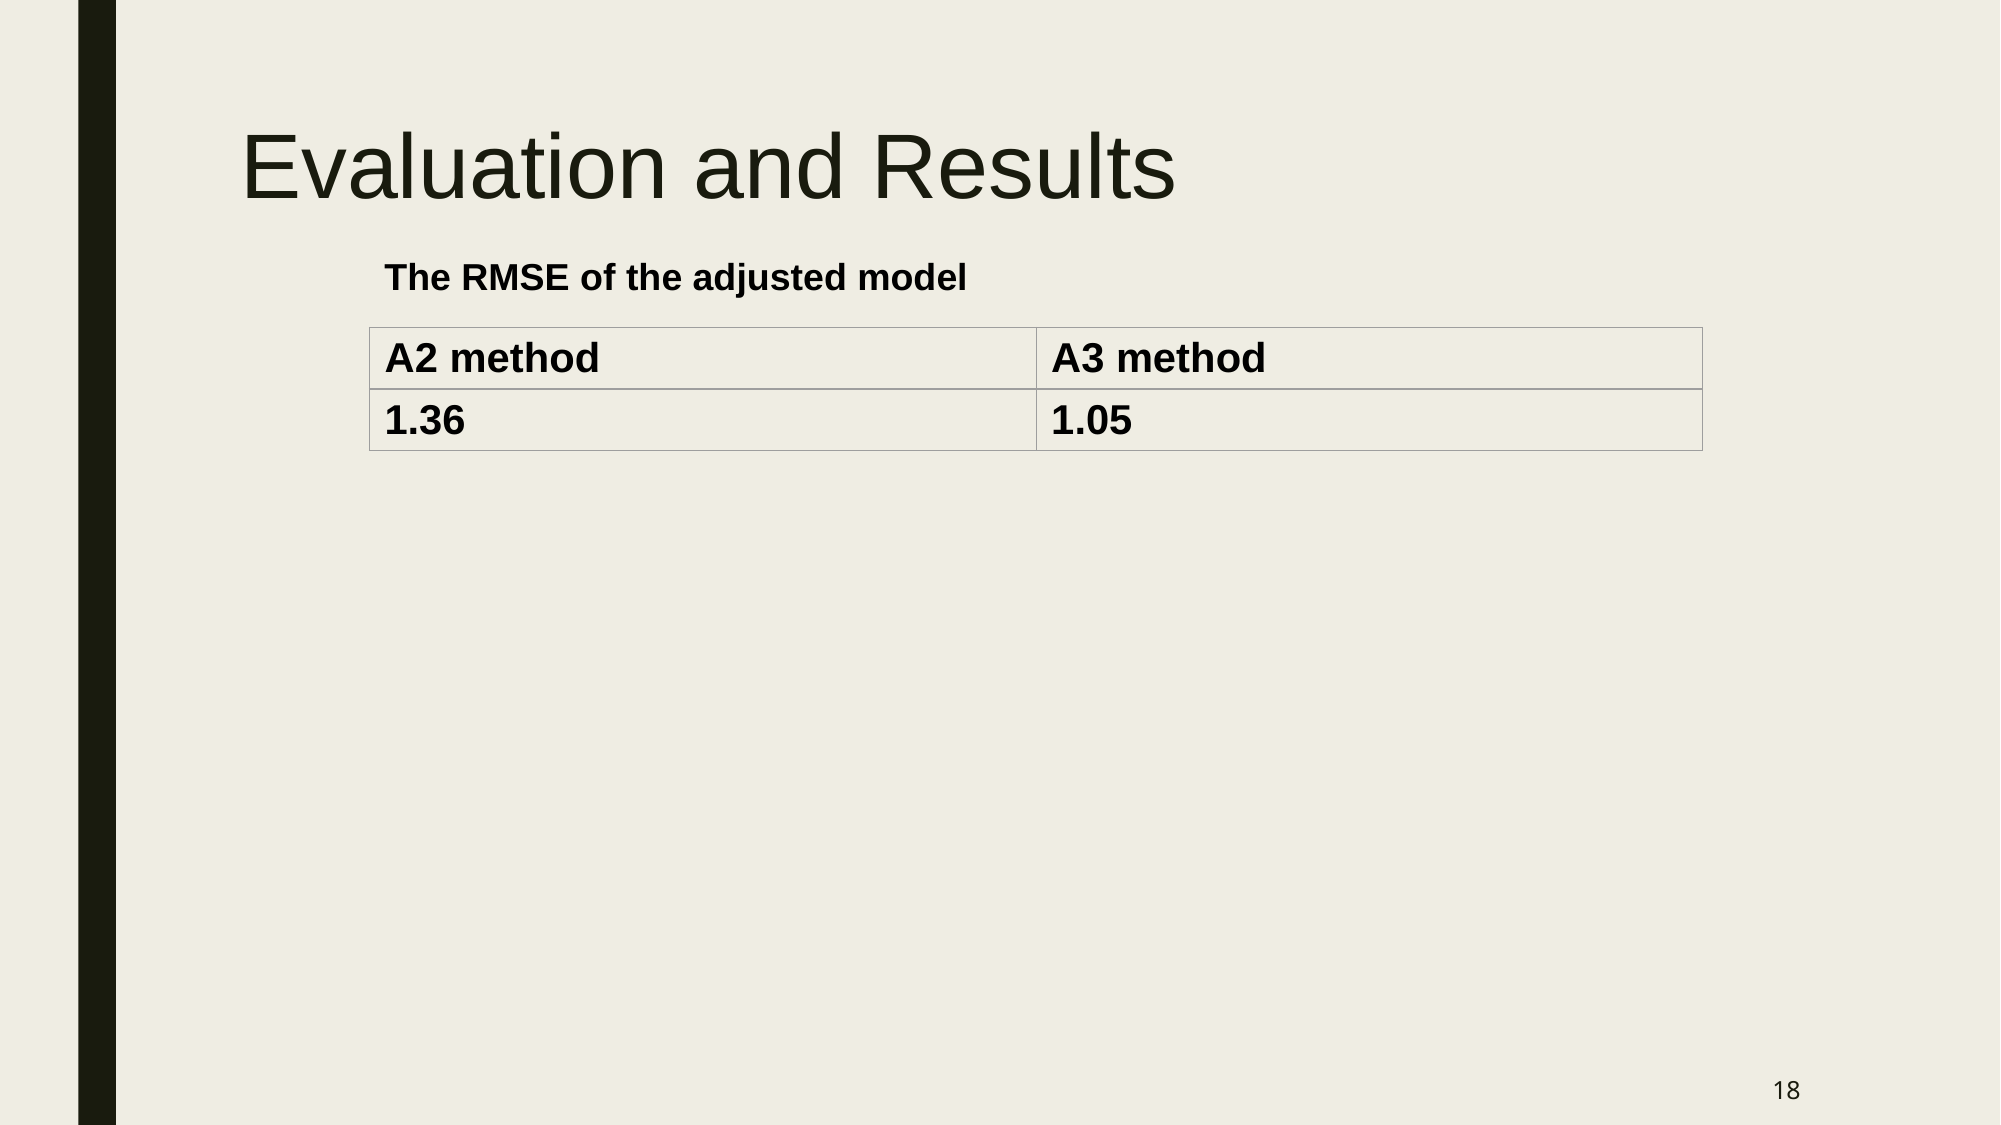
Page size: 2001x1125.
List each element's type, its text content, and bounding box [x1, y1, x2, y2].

table_header A3 method [1037, 328, 1702, 388]
title Evaluation and Results [225, 112, 1800, 357]
slide_number 18 [1553, 1058, 1816, 1125]
table_cell 1.36 [370, 390, 1036, 450]
table_header A2 method [370, 328, 1036, 388]
table_cell 1.05 [1037, 390, 1702, 450]
text_box The RMSE of the adjusted model [369, 245, 1066, 306]
